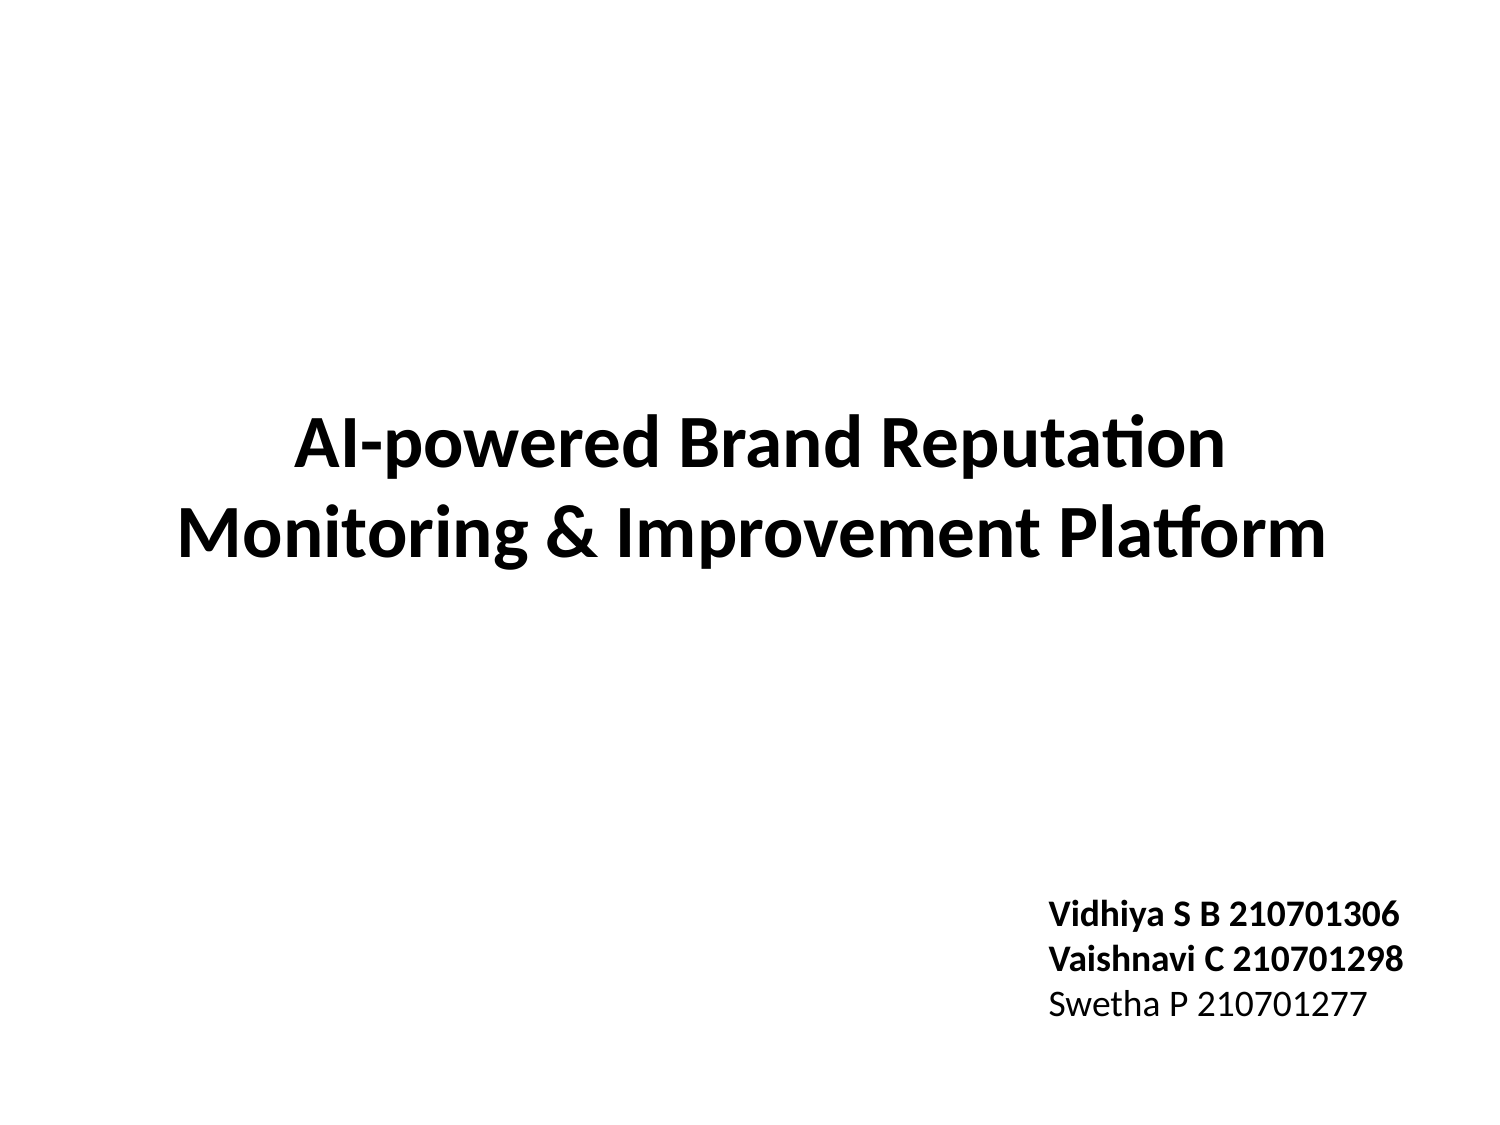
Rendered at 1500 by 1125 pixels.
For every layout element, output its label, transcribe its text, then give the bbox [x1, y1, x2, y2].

title AI-powered Brand Reputation Monitoring & Improvement Platform [123, 361, 1399, 603]
text_box Vidhiya S B 210701306 Vaishnavi C 210701298 Swetha P 210701277 [1033, 881, 1436, 1032]
